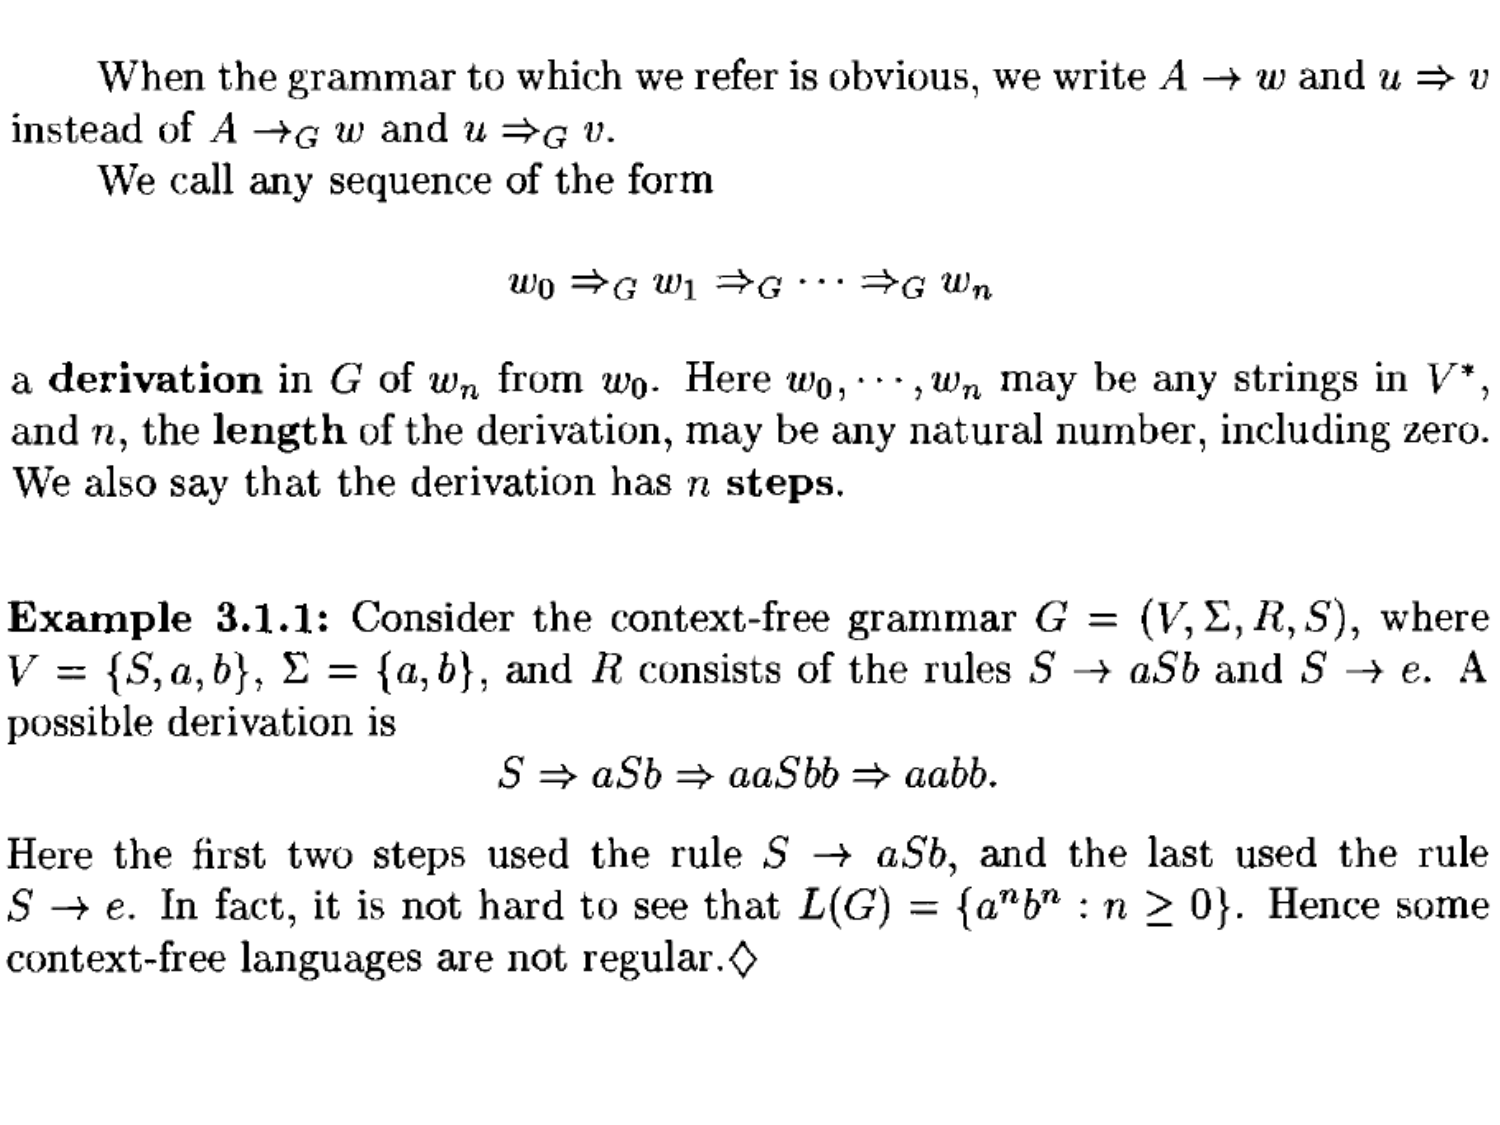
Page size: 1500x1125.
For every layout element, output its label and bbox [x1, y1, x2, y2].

picture [0, 40, 1500, 526]
picture [0, 594, 1500, 988]
